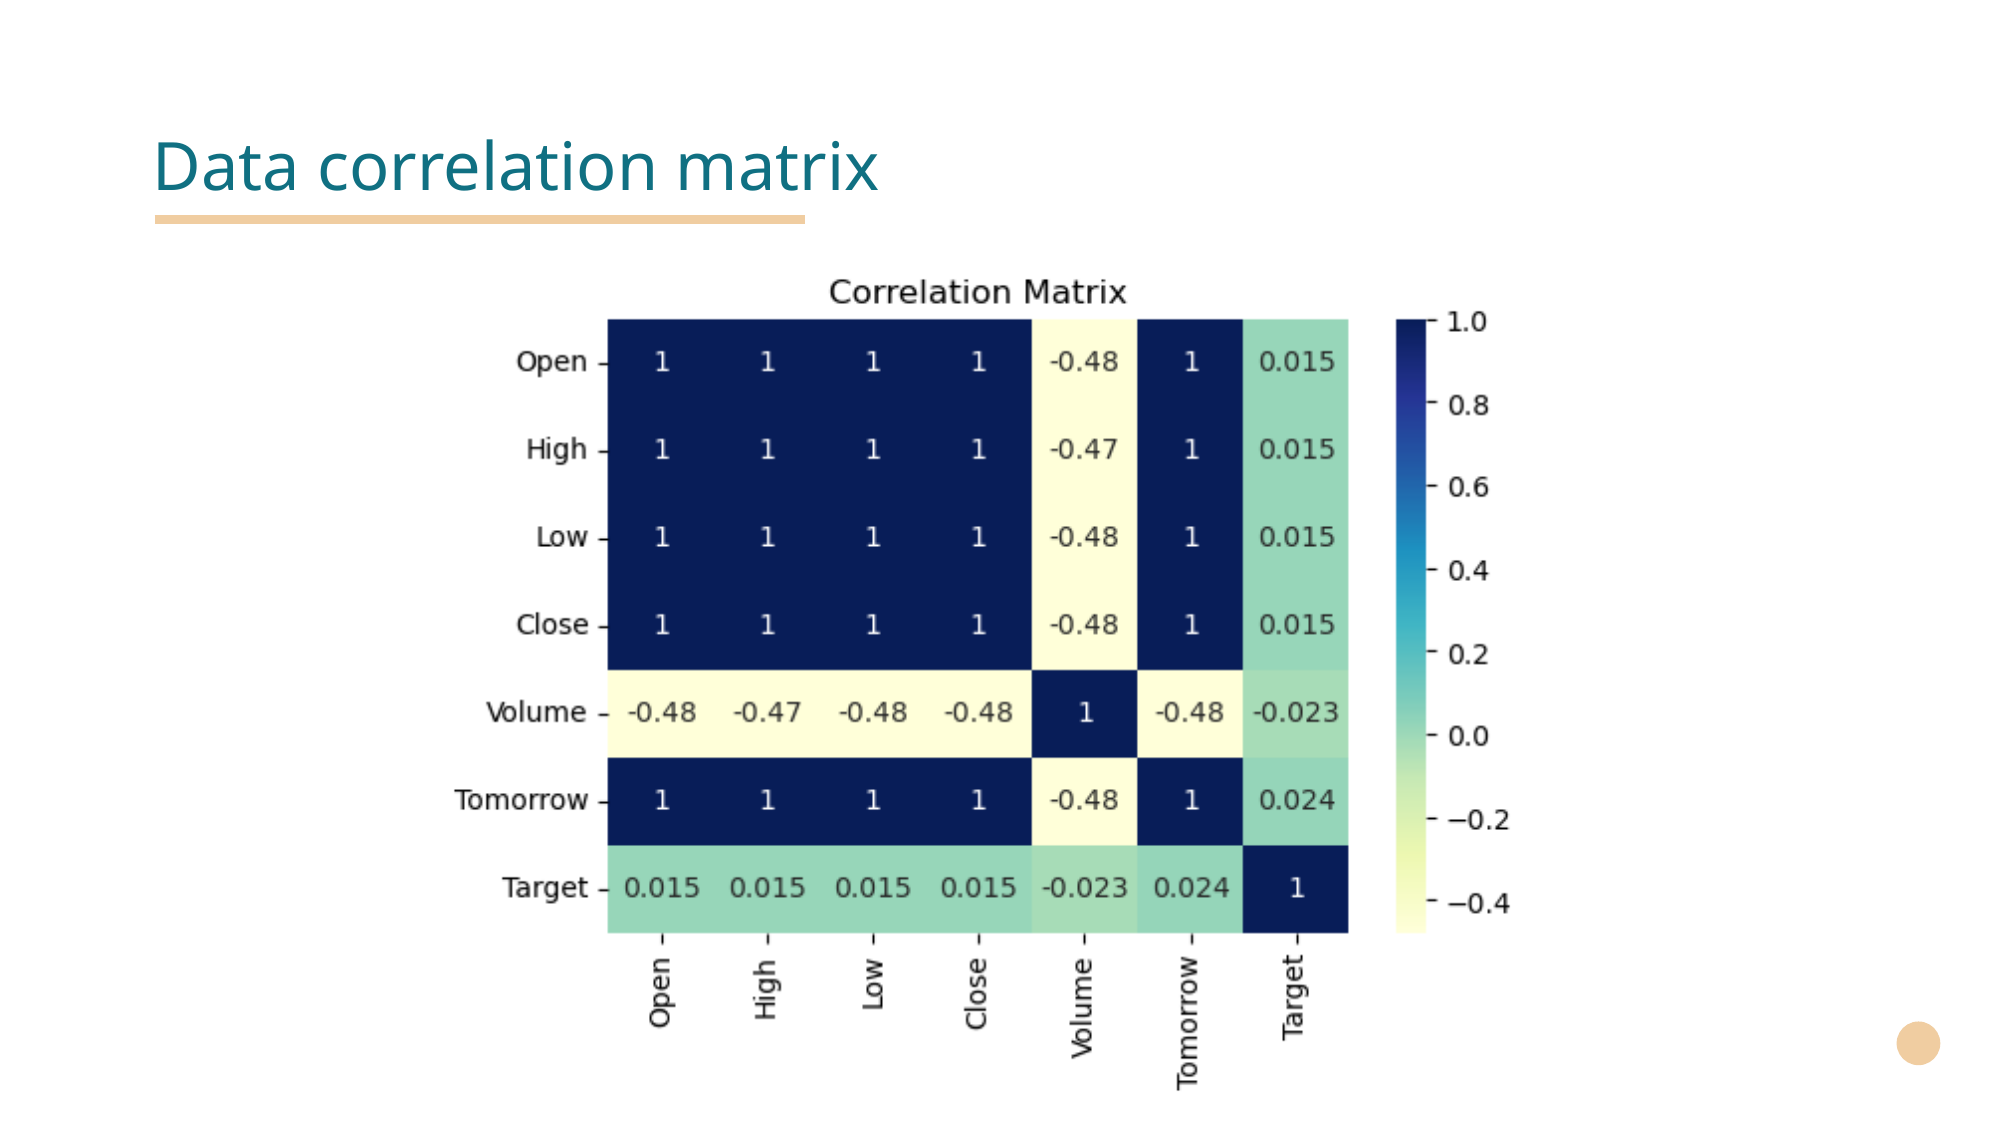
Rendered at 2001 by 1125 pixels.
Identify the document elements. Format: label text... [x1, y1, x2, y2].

picture [434, 260, 1532, 1107]
title Data correlation matrix [137, 59, 1863, 278]
